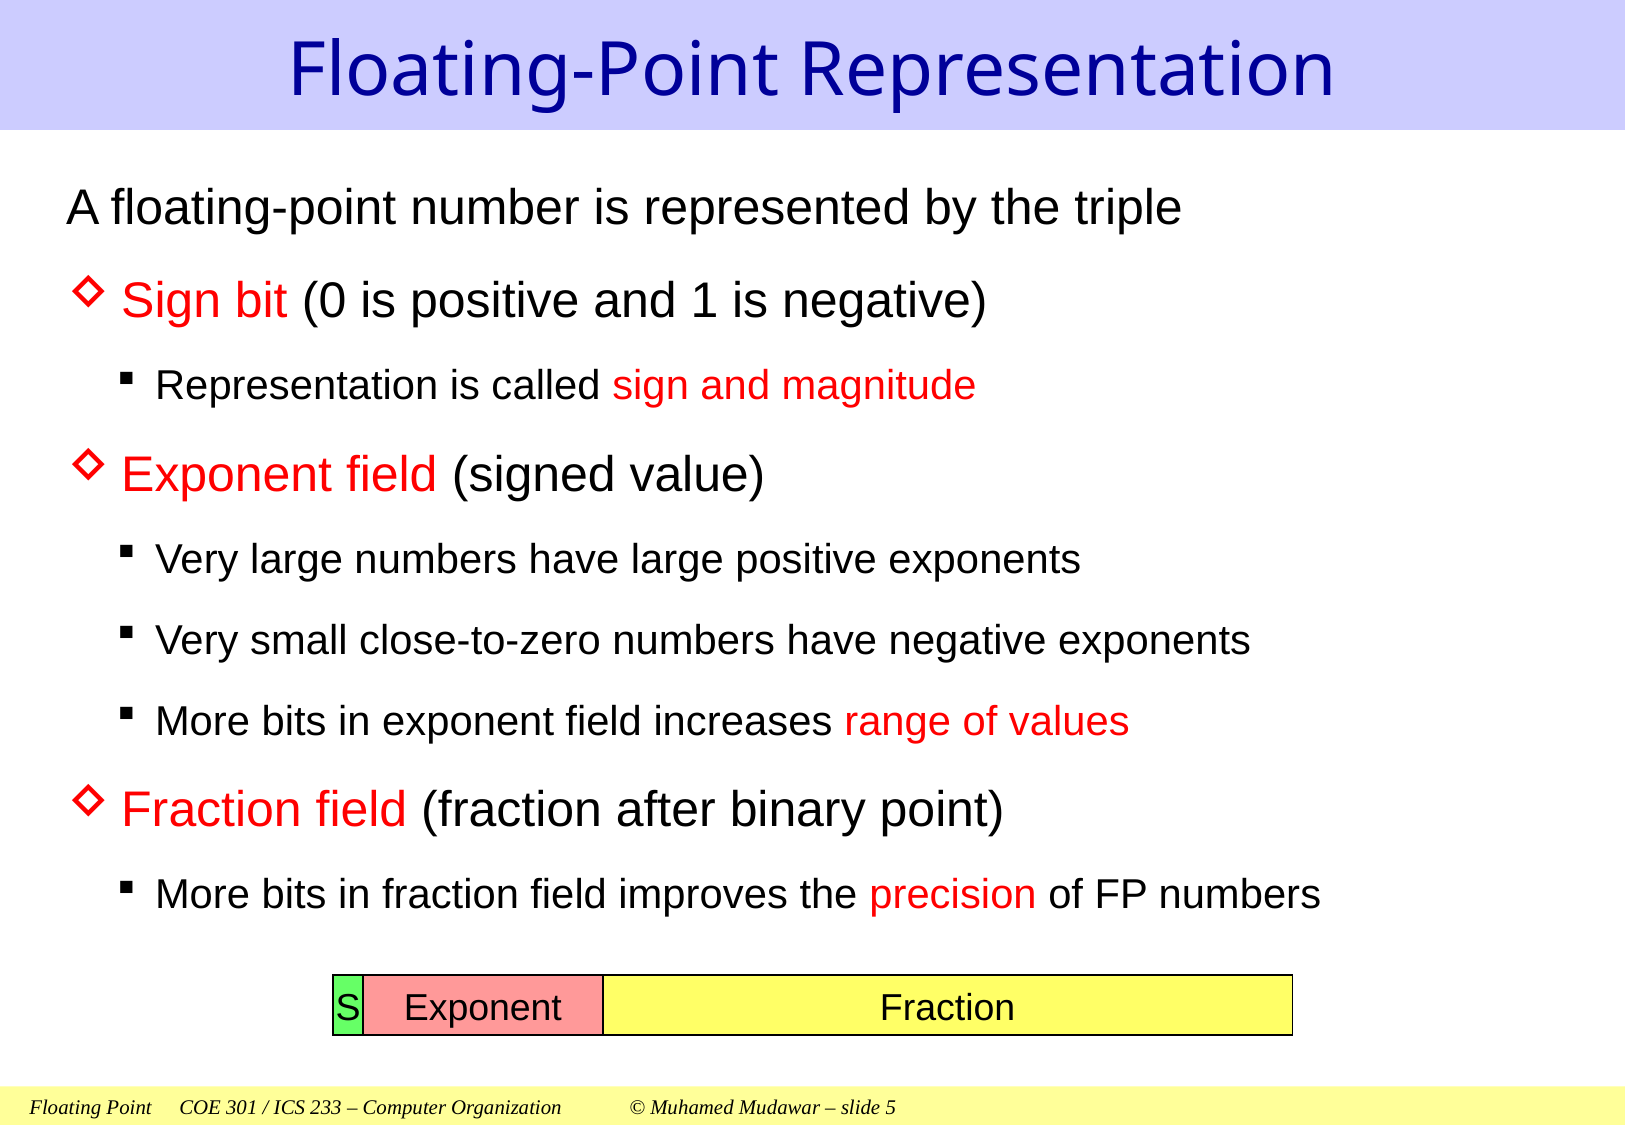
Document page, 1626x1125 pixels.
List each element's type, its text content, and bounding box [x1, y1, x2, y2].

title Floating-Point Representation [0, 0, 1625, 130]
list A floating-point number is represented by the triple Sign bit (0 is positive and 1 is negative) Representation is called sign and magnitude Exponent field (signed value) Very large numbers have large positive exponents Very small close-to-zero numbers have negative exponents More bits in exponent field increases range of values Fraction field (fraction after binary point) More bits in fraction field improves the precision of FP numbers [51, 154, 1587, 976]
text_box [332, 974, 1293, 1036]
